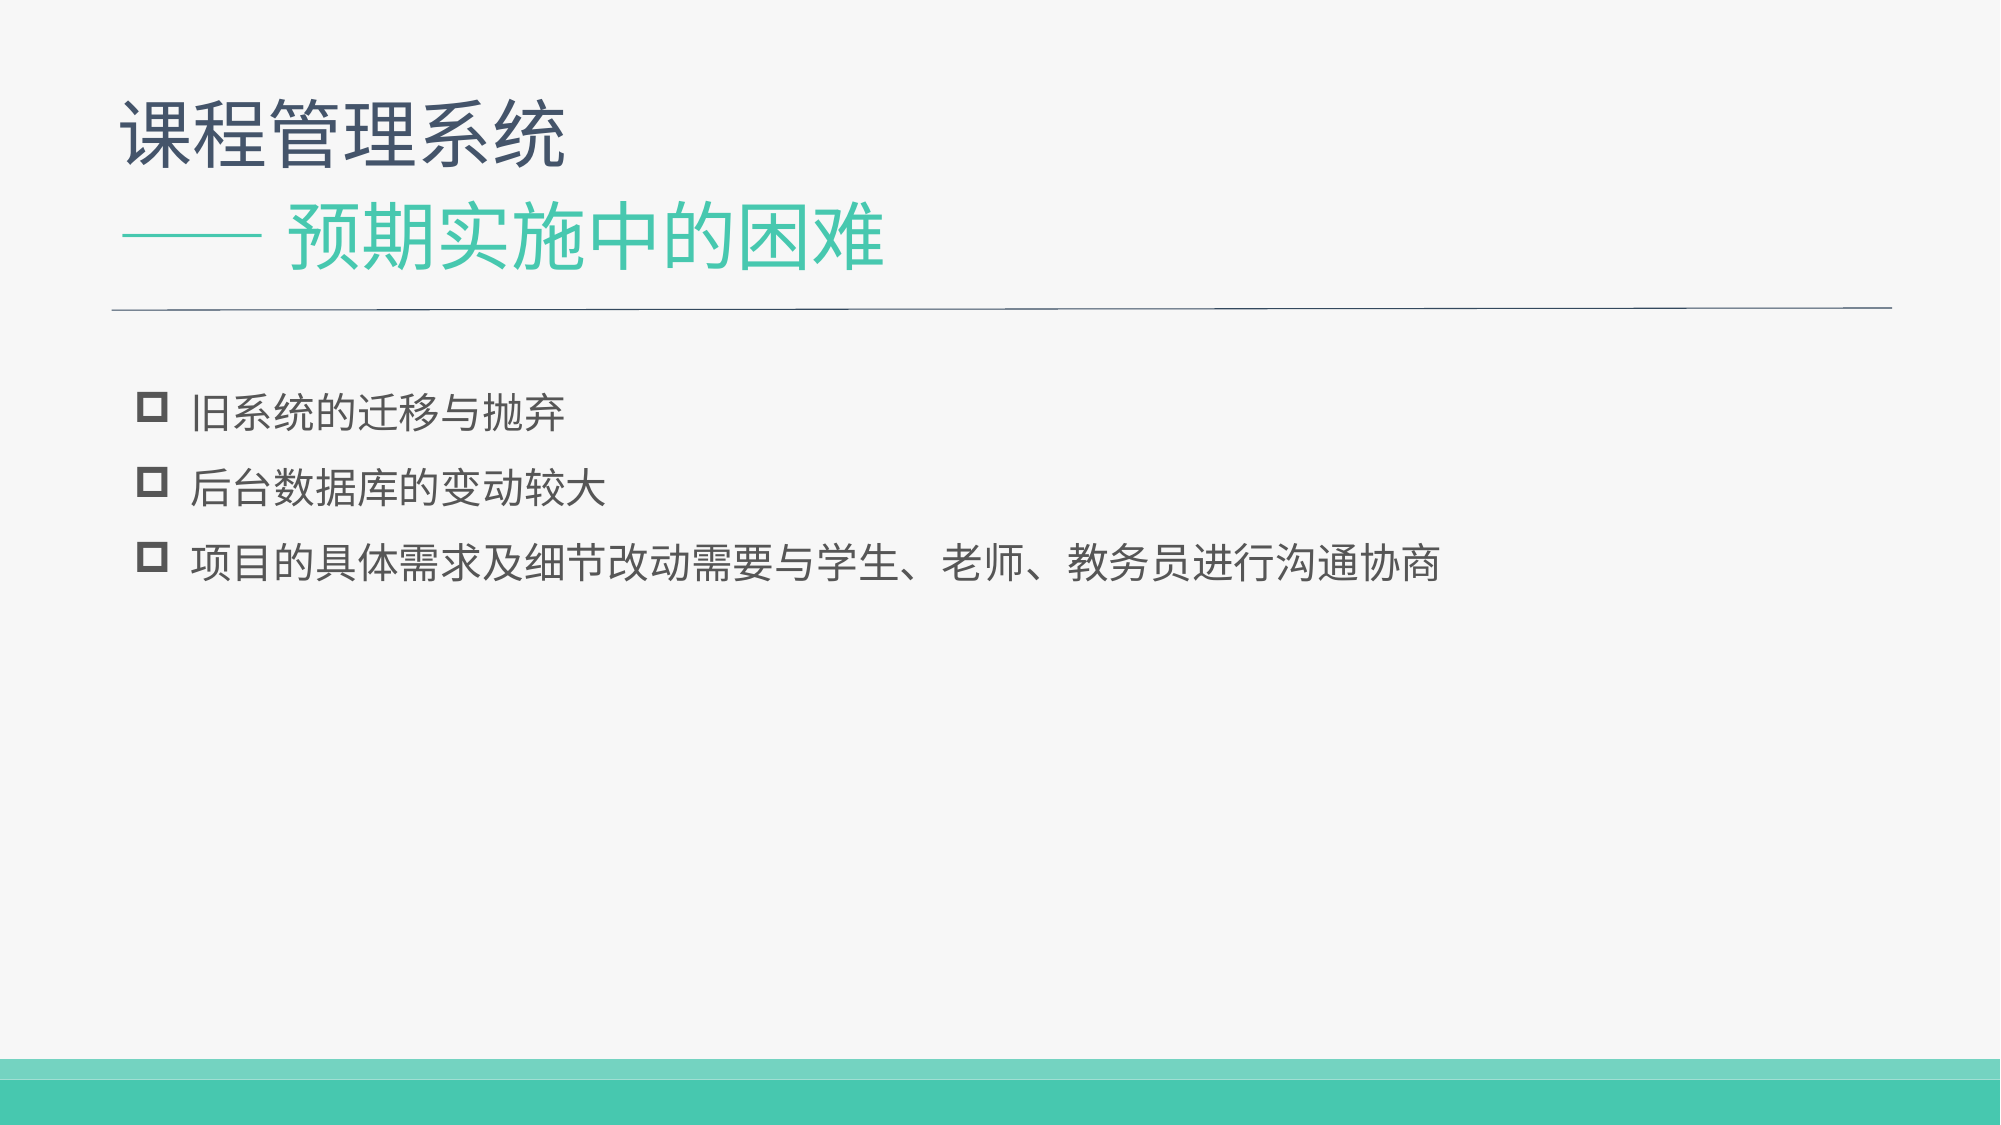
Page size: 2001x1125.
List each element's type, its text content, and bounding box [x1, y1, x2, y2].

text_box [0, 1081, 2000, 1125]
text_box 旧系统的迁移与抛弃 后台数据库的变动较大 项目的具体需求及细节改动需要与学生、老师、教务员进行沟通协商 [133, 354, 1966, 709]
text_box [111, 307, 1893, 311]
list 课程管理系统 ——预期实施中的困难 [117, 90, 1350, 290]
text_box [0, 1058, 2000, 1081]
